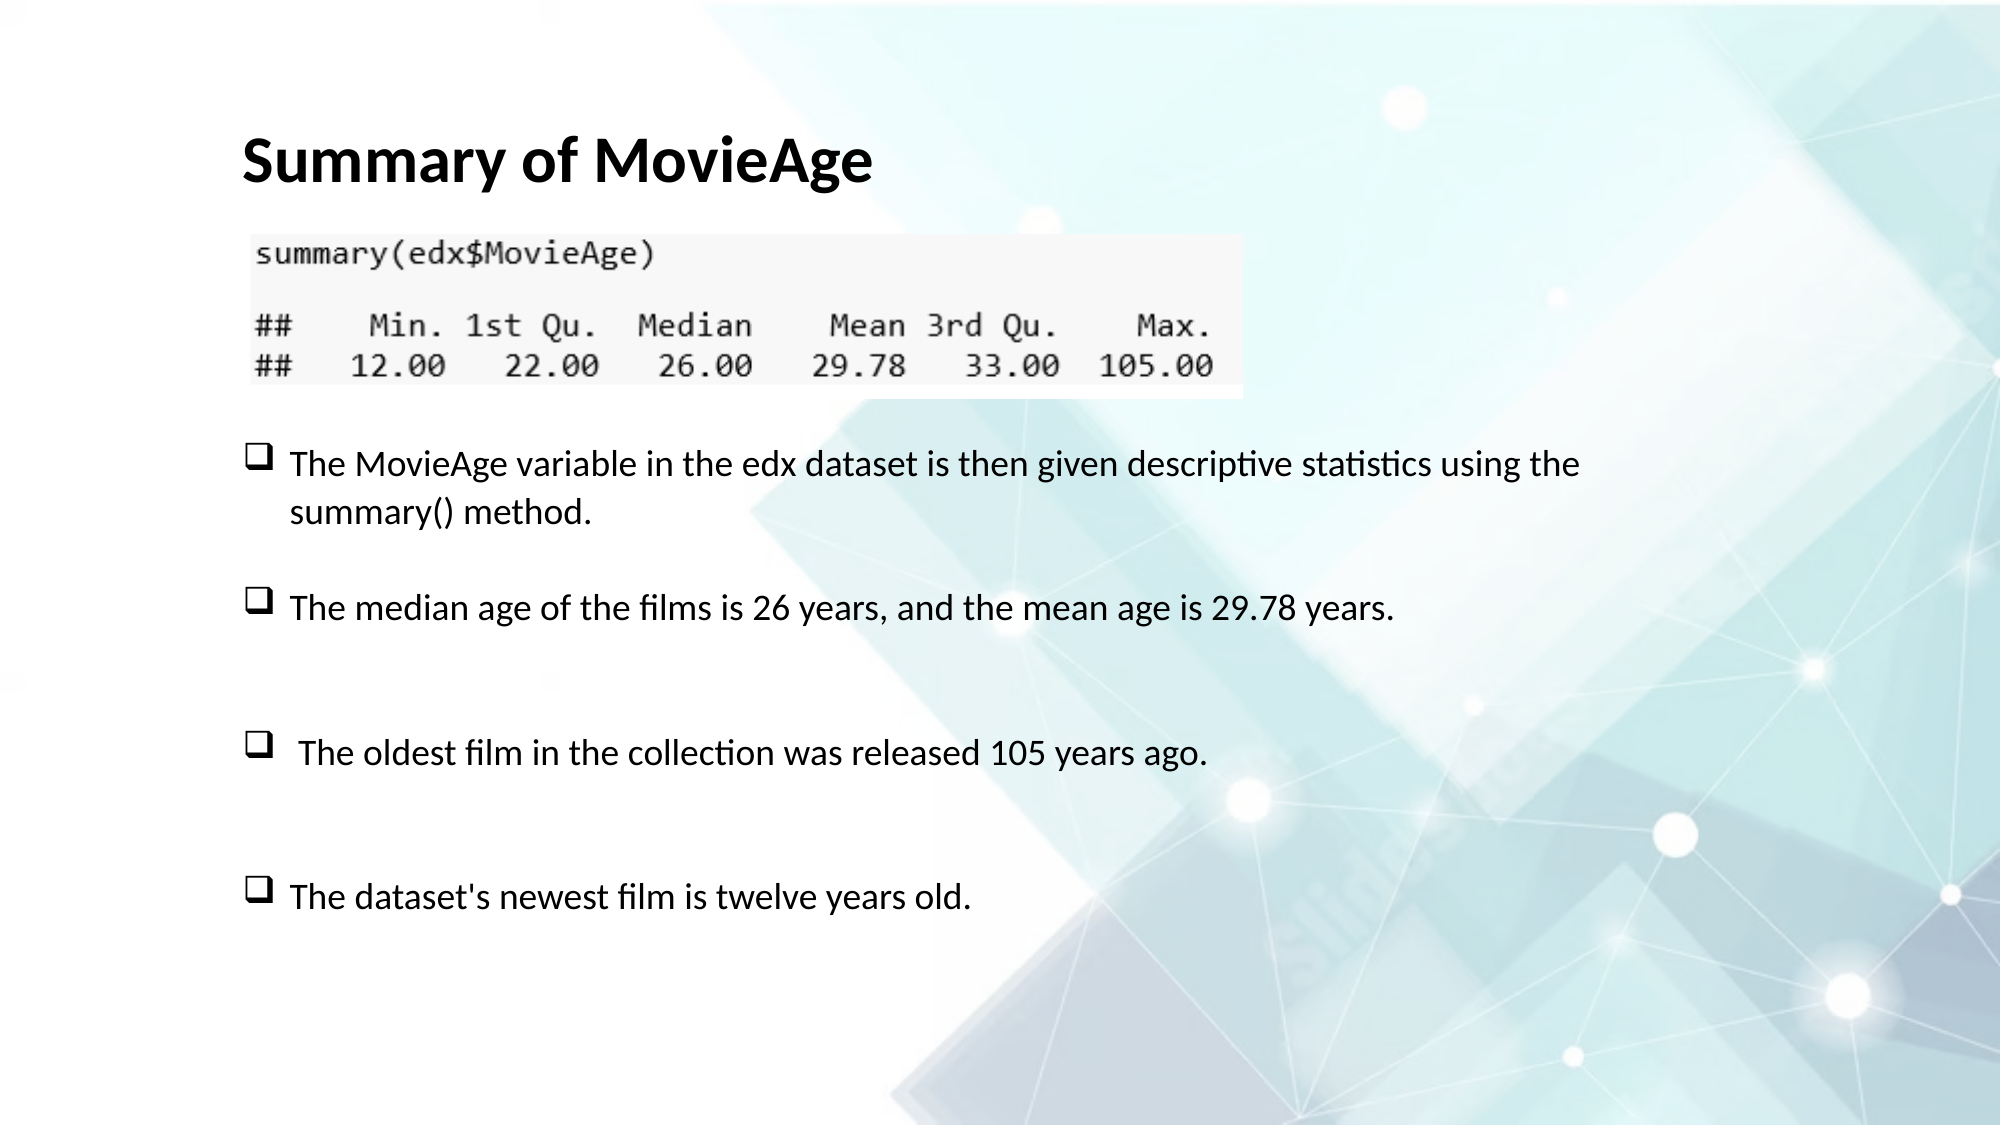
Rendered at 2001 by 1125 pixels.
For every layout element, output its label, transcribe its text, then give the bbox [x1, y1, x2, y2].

text_box The MovieAge variable in the edx dataset is then given descriptive statistics using the summary() method. The median age of the films is 26 years, and the mean age is 29.78 years. The oldest film in the collection was released 105 years ago. The dataset's newest film is twelve years old. [115, 428, 1737, 925]
text_box Summary of MovieAge [115, 57, 1116, 203]
picture [245, 234, 1243, 399]
